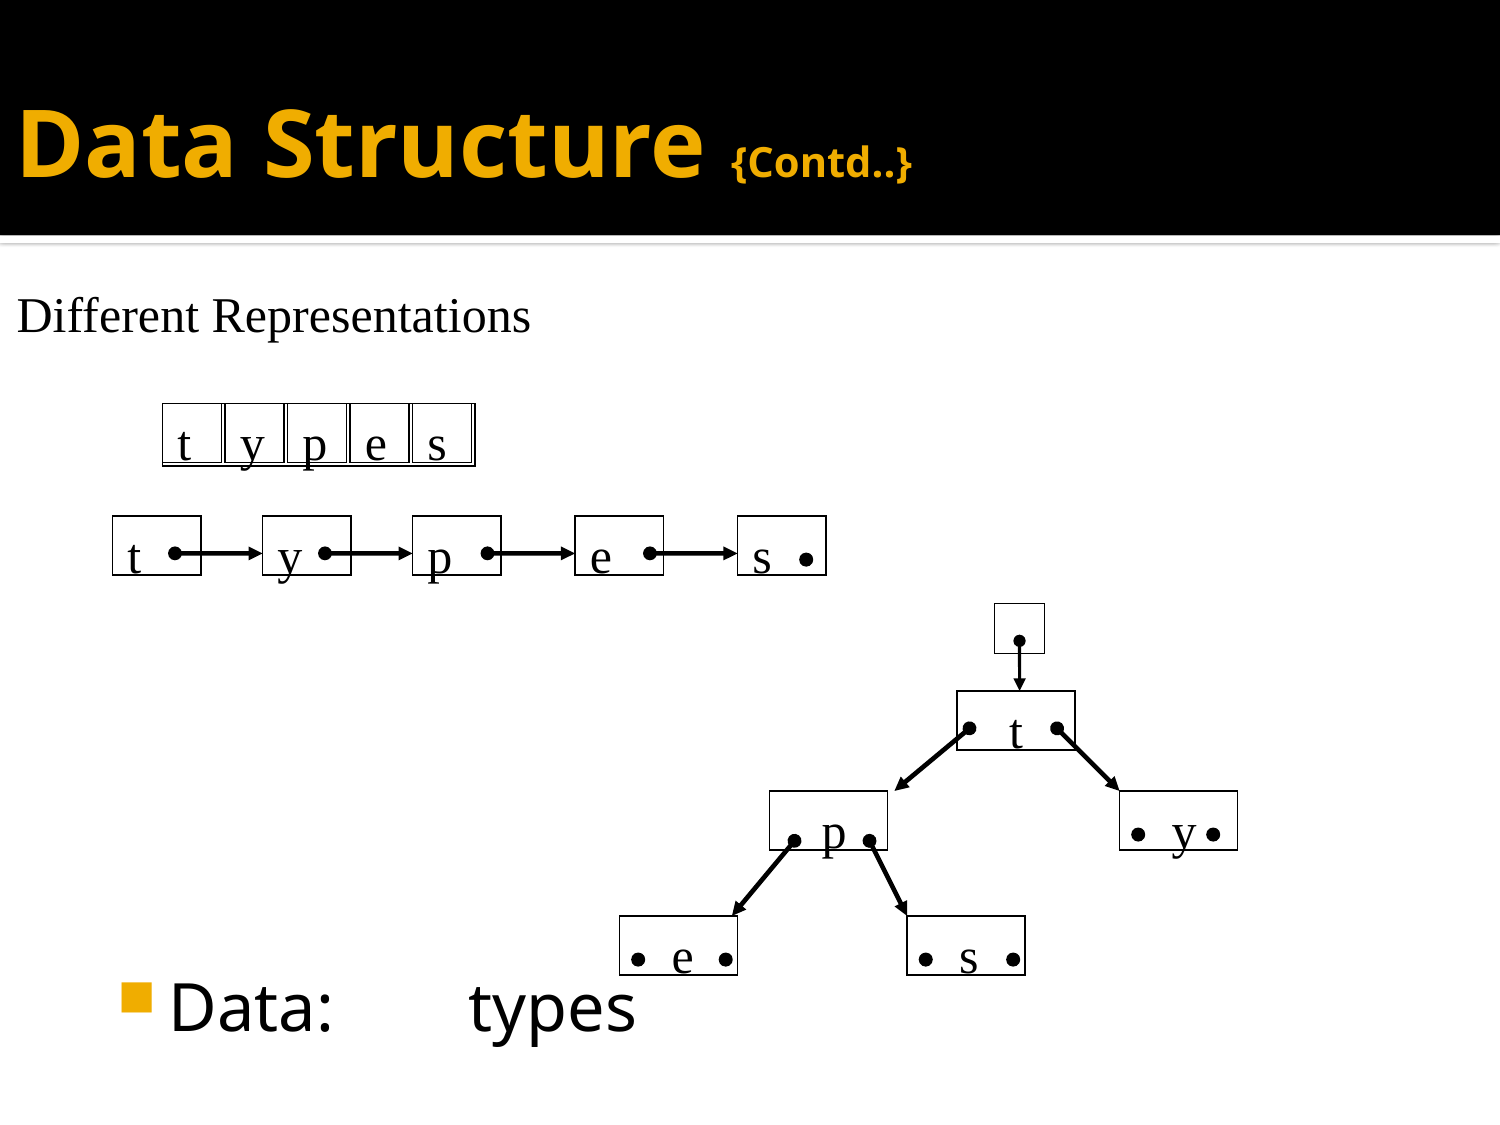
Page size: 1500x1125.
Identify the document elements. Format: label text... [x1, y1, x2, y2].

list Data: types [87, 950, 1363, 1063]
title Data Structure {Contd..} [0, 37, 1500, 243]
text_box Different Representations [1, 274, 547, 350]
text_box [112, 515, 827, 575]
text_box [162, 403, 475, 466]
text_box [619, 603, 1238, 975]
